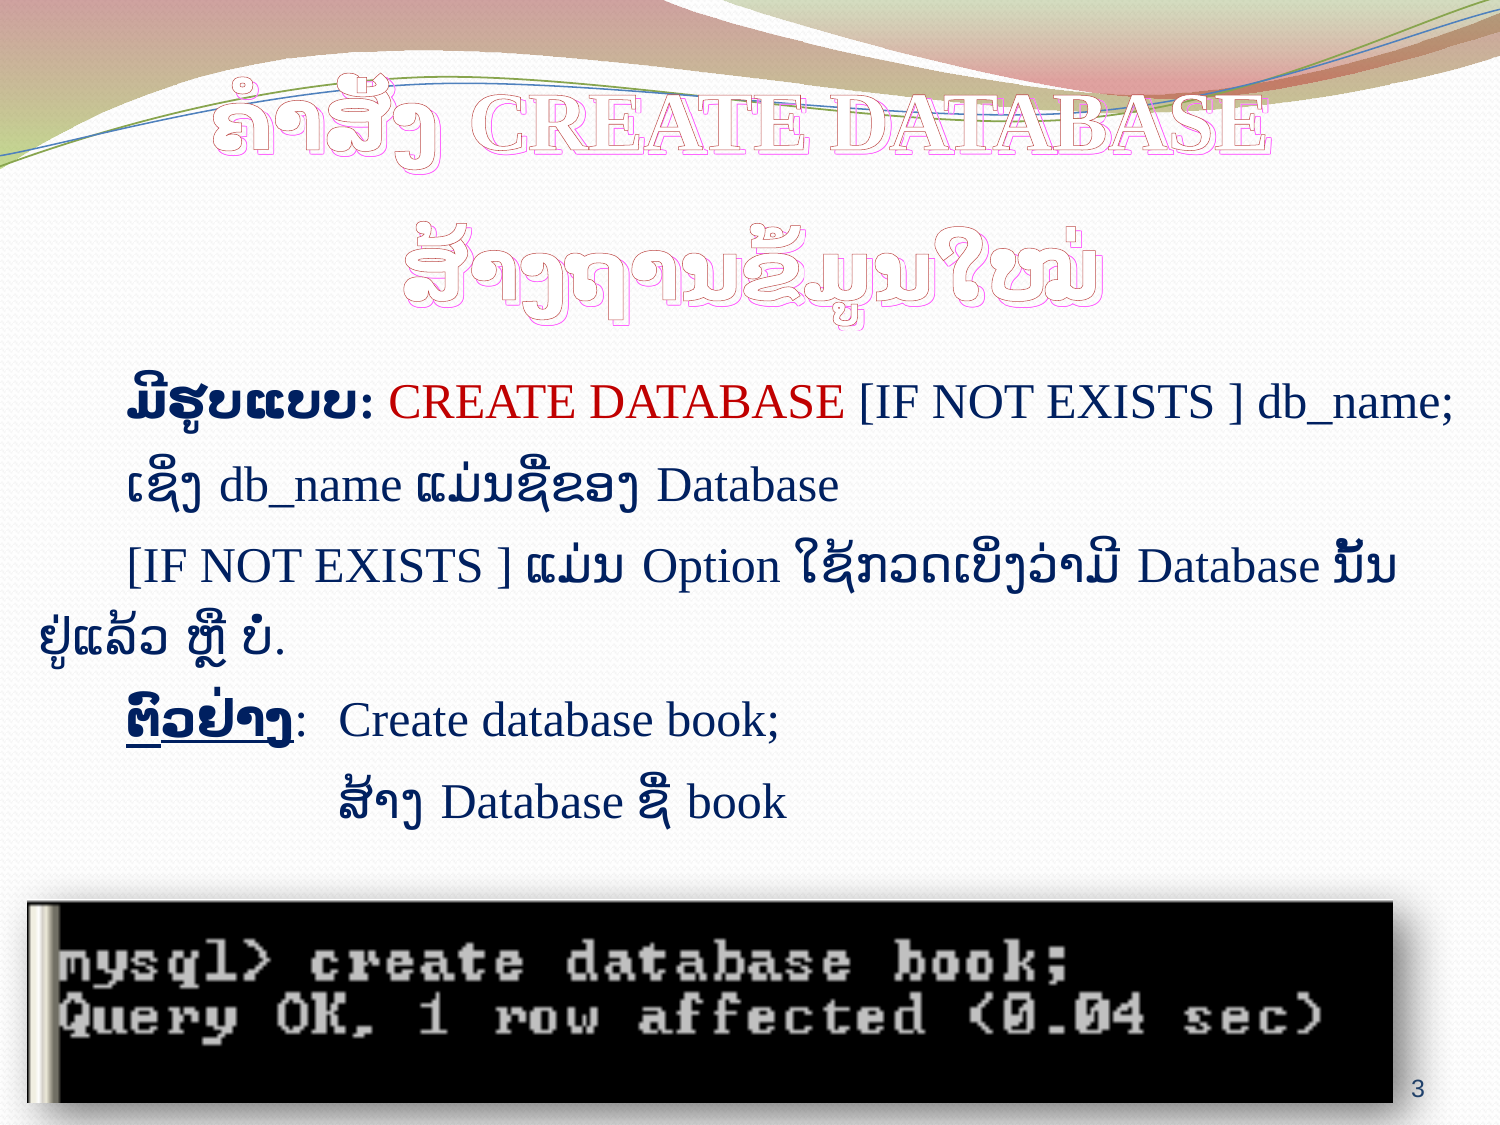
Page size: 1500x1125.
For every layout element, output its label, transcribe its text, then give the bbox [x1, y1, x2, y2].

list ມີຮູບແບບ: CREATE DATABASE [IF NOT EXISTS ] db_name; ເຊິ່ງ db_name ແມ່ນຊື່ຂອງ Database [IF NOT EXISTS ] ແມ່ນ Option ໃຊ້ກວດເບິ່ງວ່າມີ Database ນັ້ນຢູ່ແລ້ວ ຫຼື ບໍ່. ຕົວຢ່າງ: Create database book; ສ້າງ Database ຊື່ book [23, 349, 1483, 858]
picture [27, 899, 1393, 1103]
title ຄຳສັ່ງ CREATE DATABASE ສ້າງຖານຂໍ້ມູນໃໝ່ [0, 0, 1500, 317]
